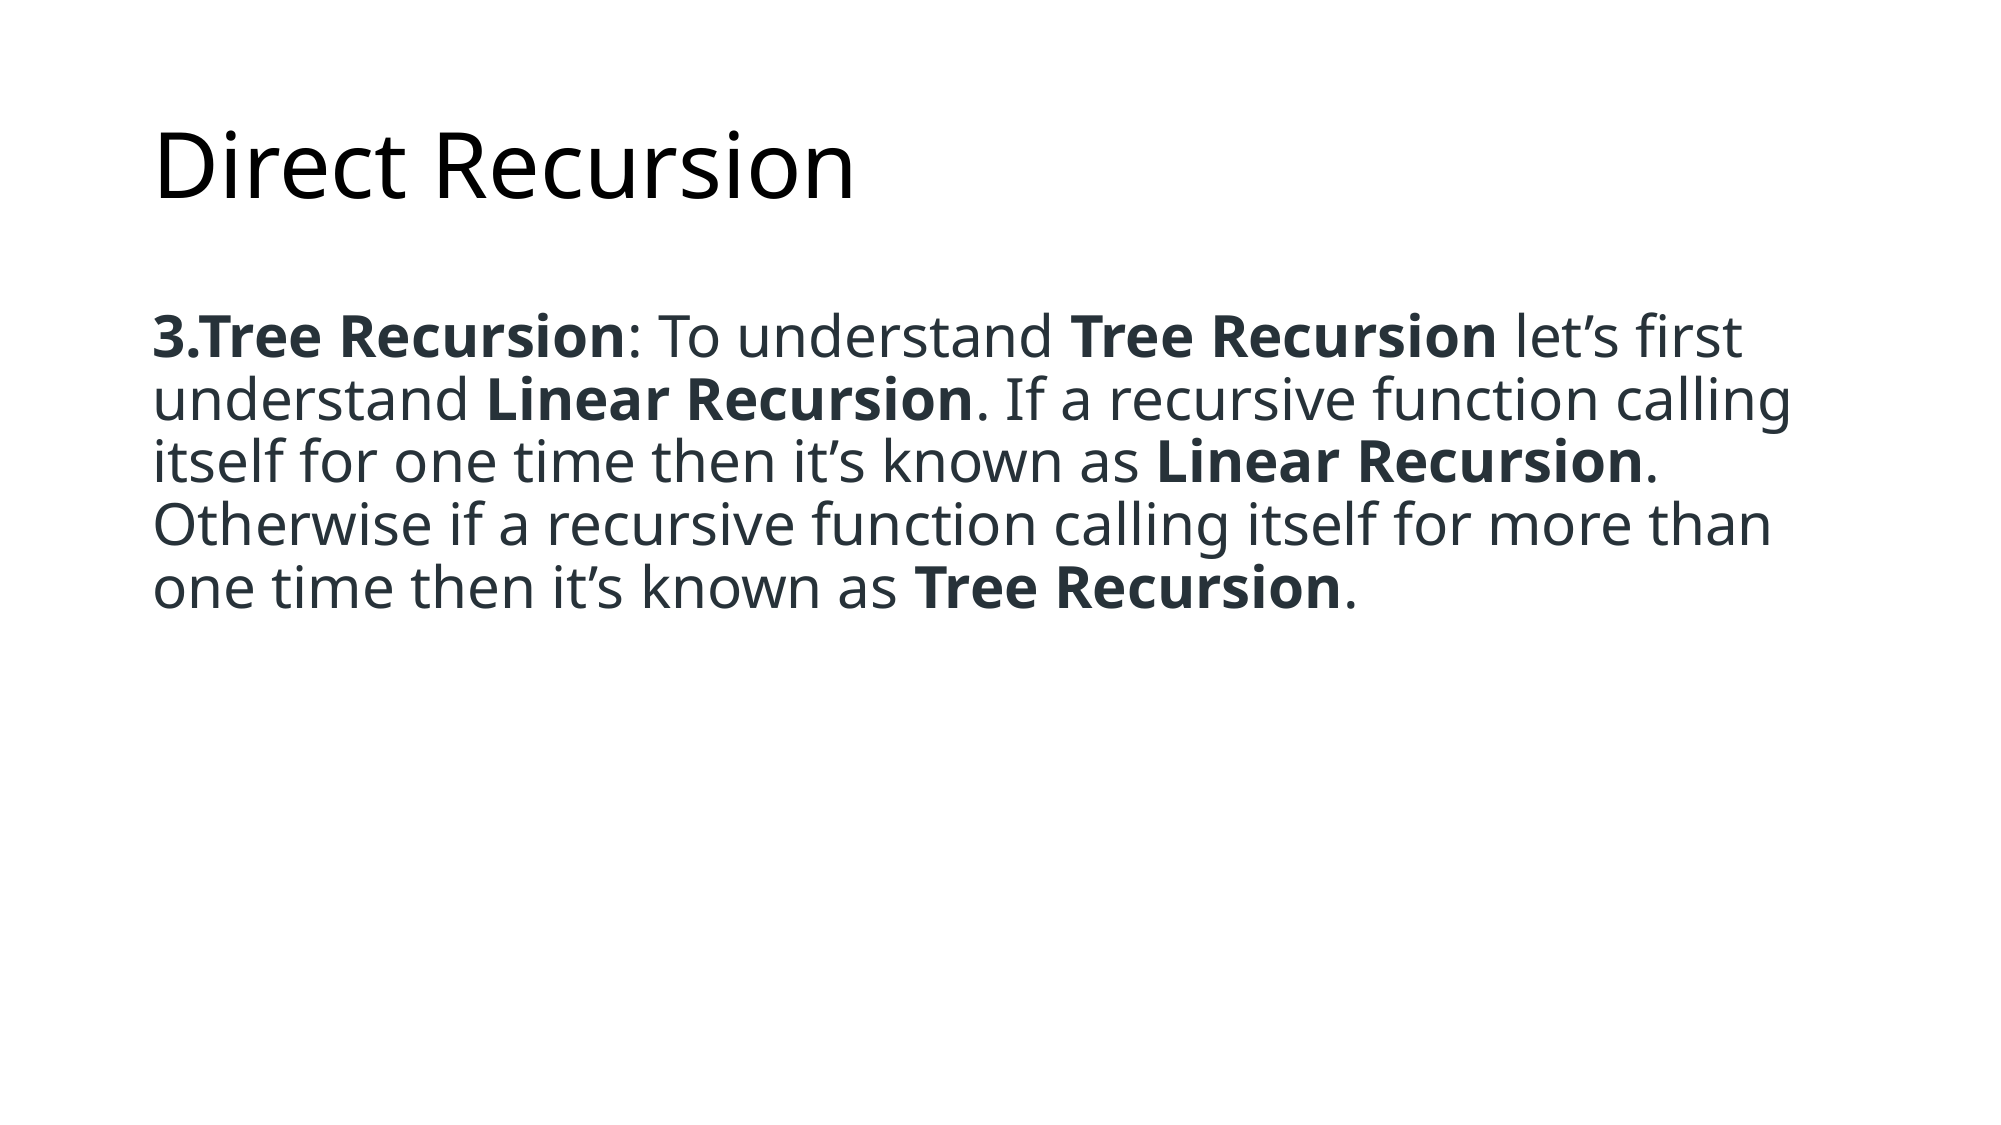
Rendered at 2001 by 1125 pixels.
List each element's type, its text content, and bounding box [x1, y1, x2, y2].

title Direct Recursion [137, 59, 1863, 278]
list 3.Tree Recursion: To understand Tree Recursion let’s first understand Linear Recursion. If a recursive function calling itself for one time then it’s known as Linear Recursion. Otherwise if a recursive function calling itself for more than one time then it’s known as Tree Recursion. [137, 299, 1863, 1014]
